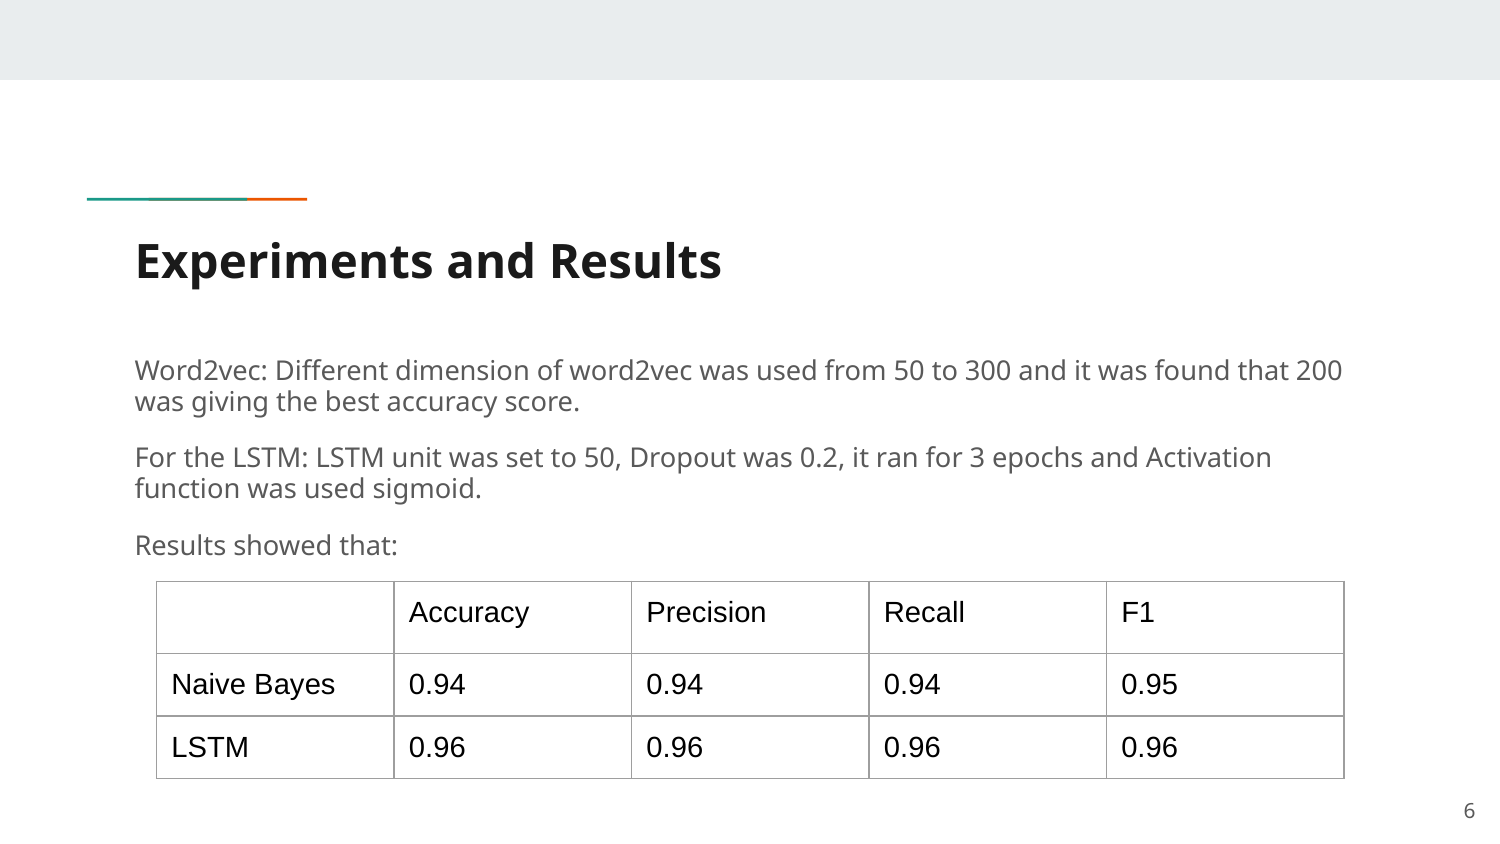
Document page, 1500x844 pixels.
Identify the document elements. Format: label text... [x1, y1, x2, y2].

table_cell Naive Bayes [157, 654, 393, 715]
table_header Recall [870, 582, 1106, 653]
slide_number ‹#› [1400, 779, 1491, 844]
table_header Precision [632, 582, 868, 653]
table_cell 0.96 [1107, 717, 1343, 778]
table_cell 0.94 [395, 654, 631, 715]
table_cell 0.96 [632, 717, 868, 778]
table_cell 0.95 [1107, 654, 1343, 715]
table_header [157, 582, 393, 653]
table_cell LSTM [157, 717, 393, 778]
table_header F1 [1107, 582, 1343, 653]
table_cell 0.94 [870, 654, 1106, 715]
table_cell 0.96 [395, 717, 631, 778]
table_header Accuracy [395, 582, 631, 653]
table_cell 0.96 [870, 717, 1106, 778]
table_cell 0.94 [632, 654, 868, 715]
list Word2vec: Different dimension of word2vec was used from 50 to 300 and it was found that 200 was giving the best accuracy score. For the LSTM: LSTM unit was set to 50, Dropout was 0.2, it ran for 3 epochs and Activation function was used sigmoid. Results showed that: [119, 341, 1381, 712]
title Experiments and Results [119, 216, 1381, 305]
